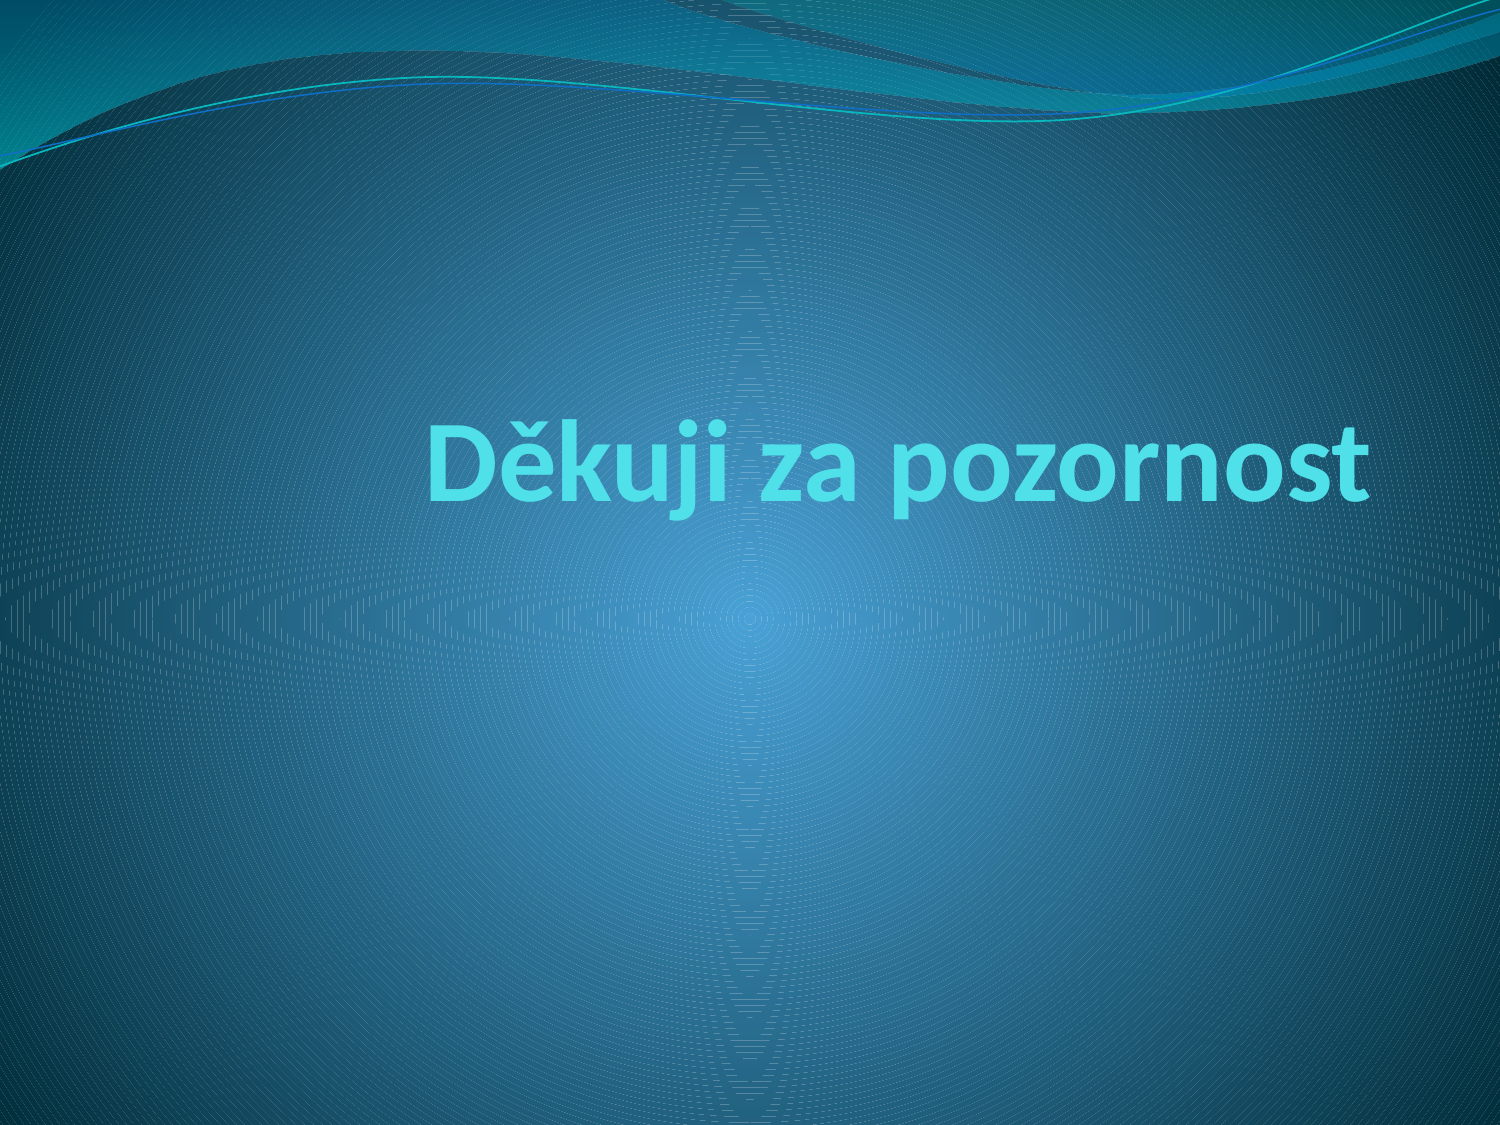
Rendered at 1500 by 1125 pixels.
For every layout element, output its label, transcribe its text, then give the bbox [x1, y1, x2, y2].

title Děkuji za pozornost [87, 224, 1376, 525]
